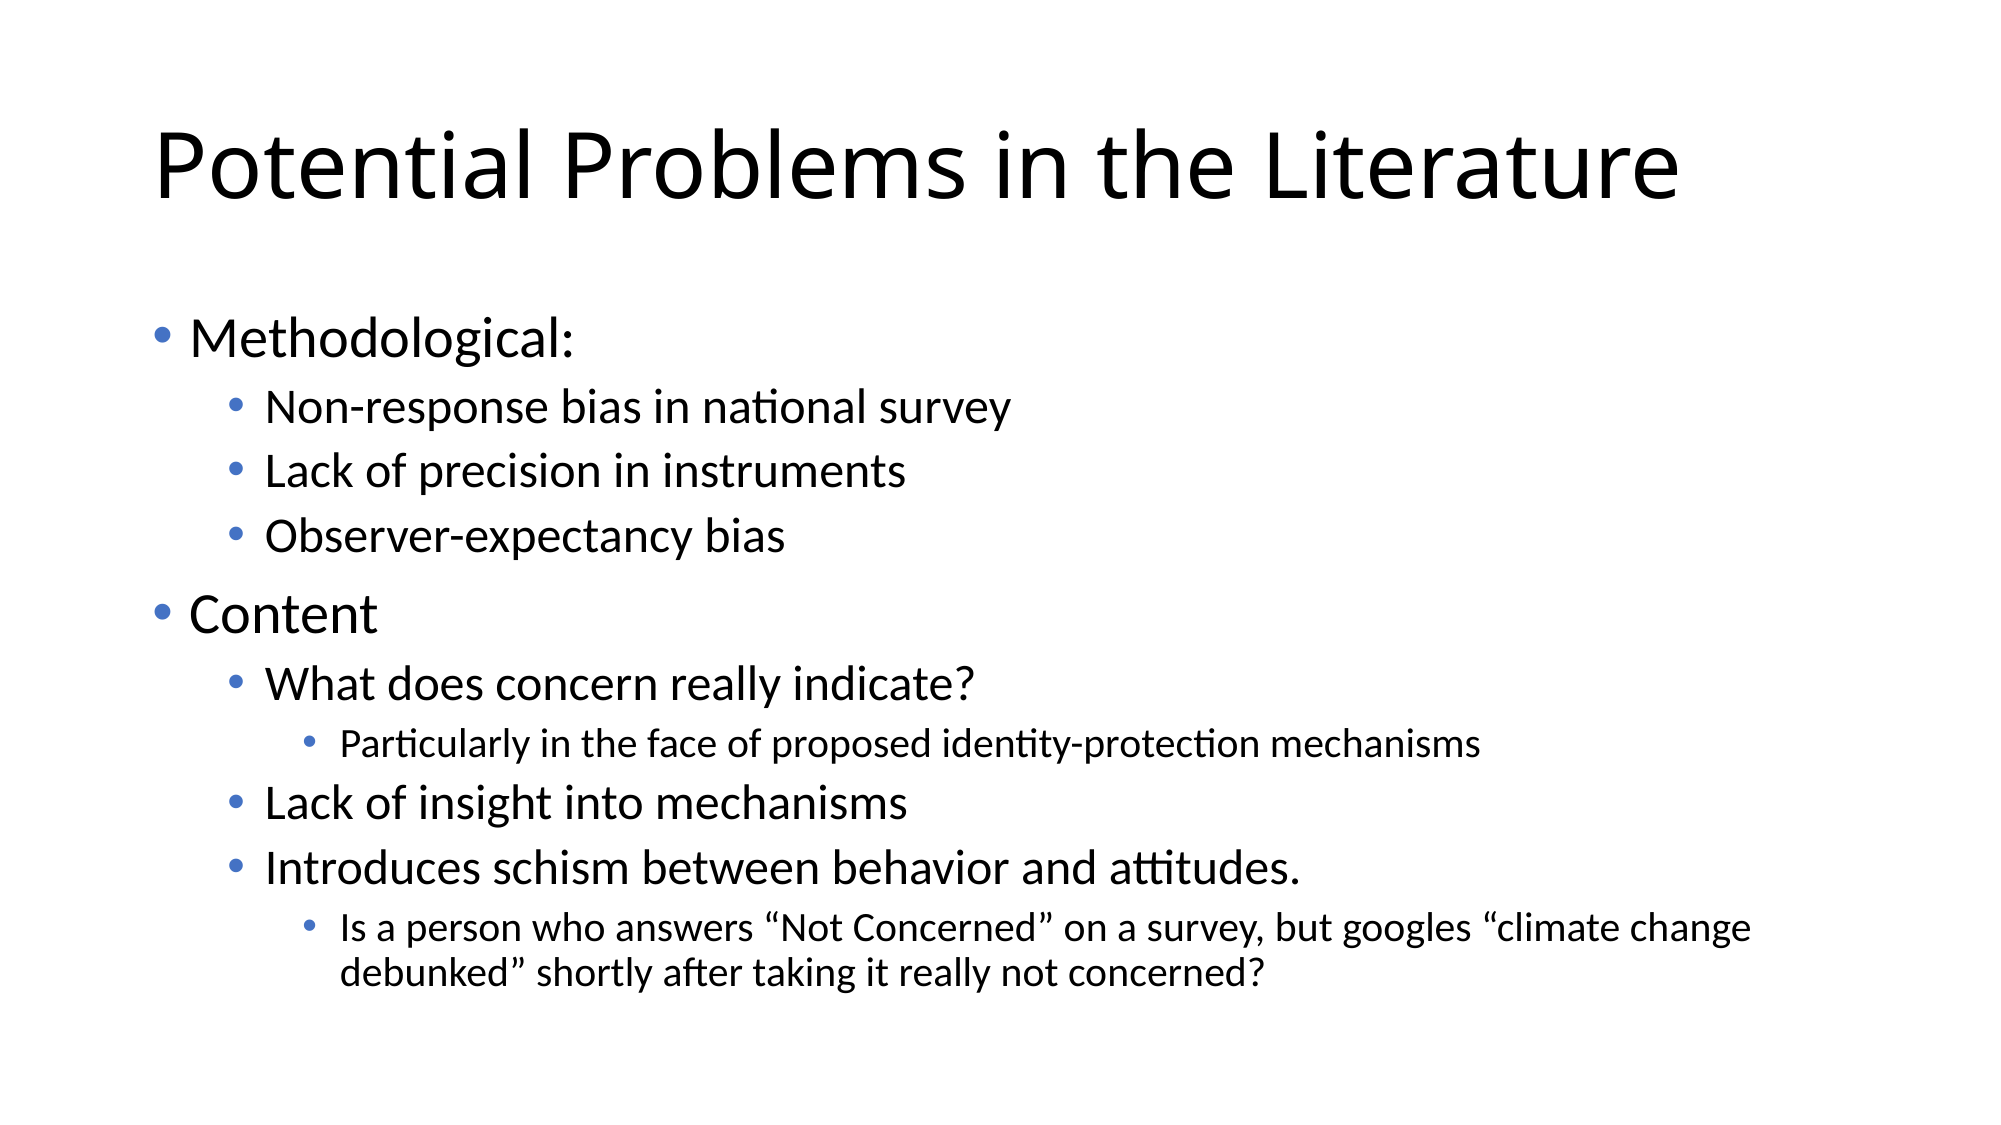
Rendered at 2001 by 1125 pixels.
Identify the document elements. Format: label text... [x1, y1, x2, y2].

list Methodological: Non-response bias in national survey Lack of precision in instruments Observer-expectancy bias Content What does concern really indicate? Particularly in the face of proposed identity-protection mechanisms Lack of insight into mechanisms Introduces schism between behavior and attitudes. Is a person who answers “Not Concerned” on a survey, but googles “climate change debunked” shortly after taking it really not concerned? [137, 299, 1863, 1014]
title Potential Problems in the Literature [137, 59, 1863, 278]
